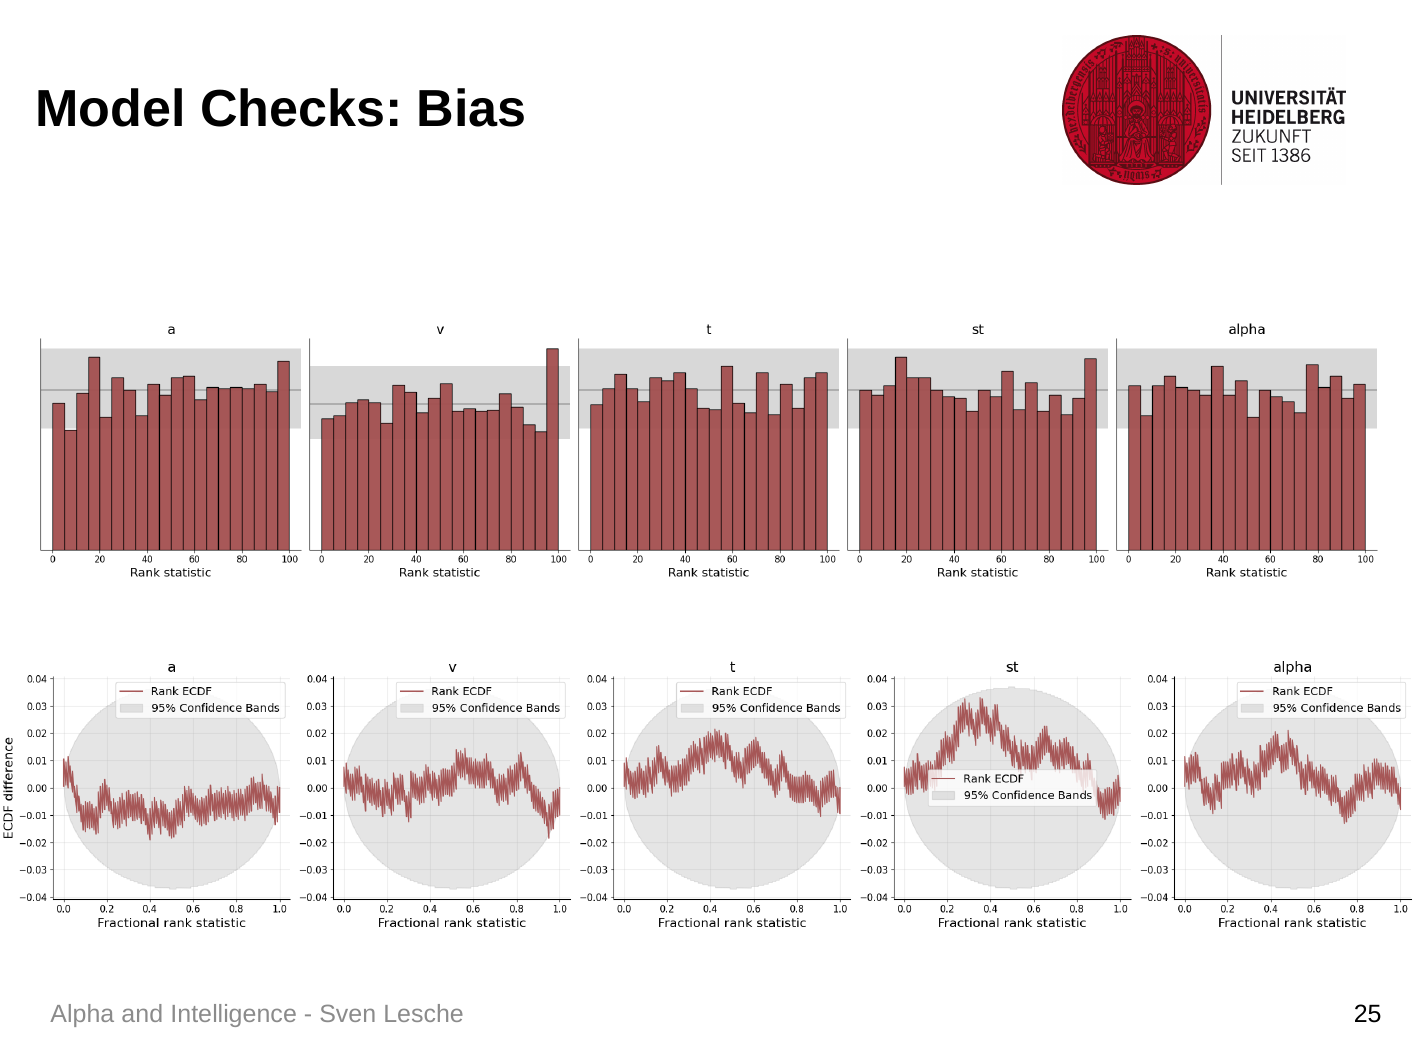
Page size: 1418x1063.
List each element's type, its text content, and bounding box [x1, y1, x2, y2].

picture [0, 655, 1416, 935]
footer Alpha and Intelligence - Sven Lesche [35, 997, 922, 1028]
slide_number 25 [1015, 1003, 1382, 1028]
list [35, 318, 1382, 585]
picture [1062, 35, 1346, 185]
title Model Checks: Bias [35, 76, 1022, 254]
